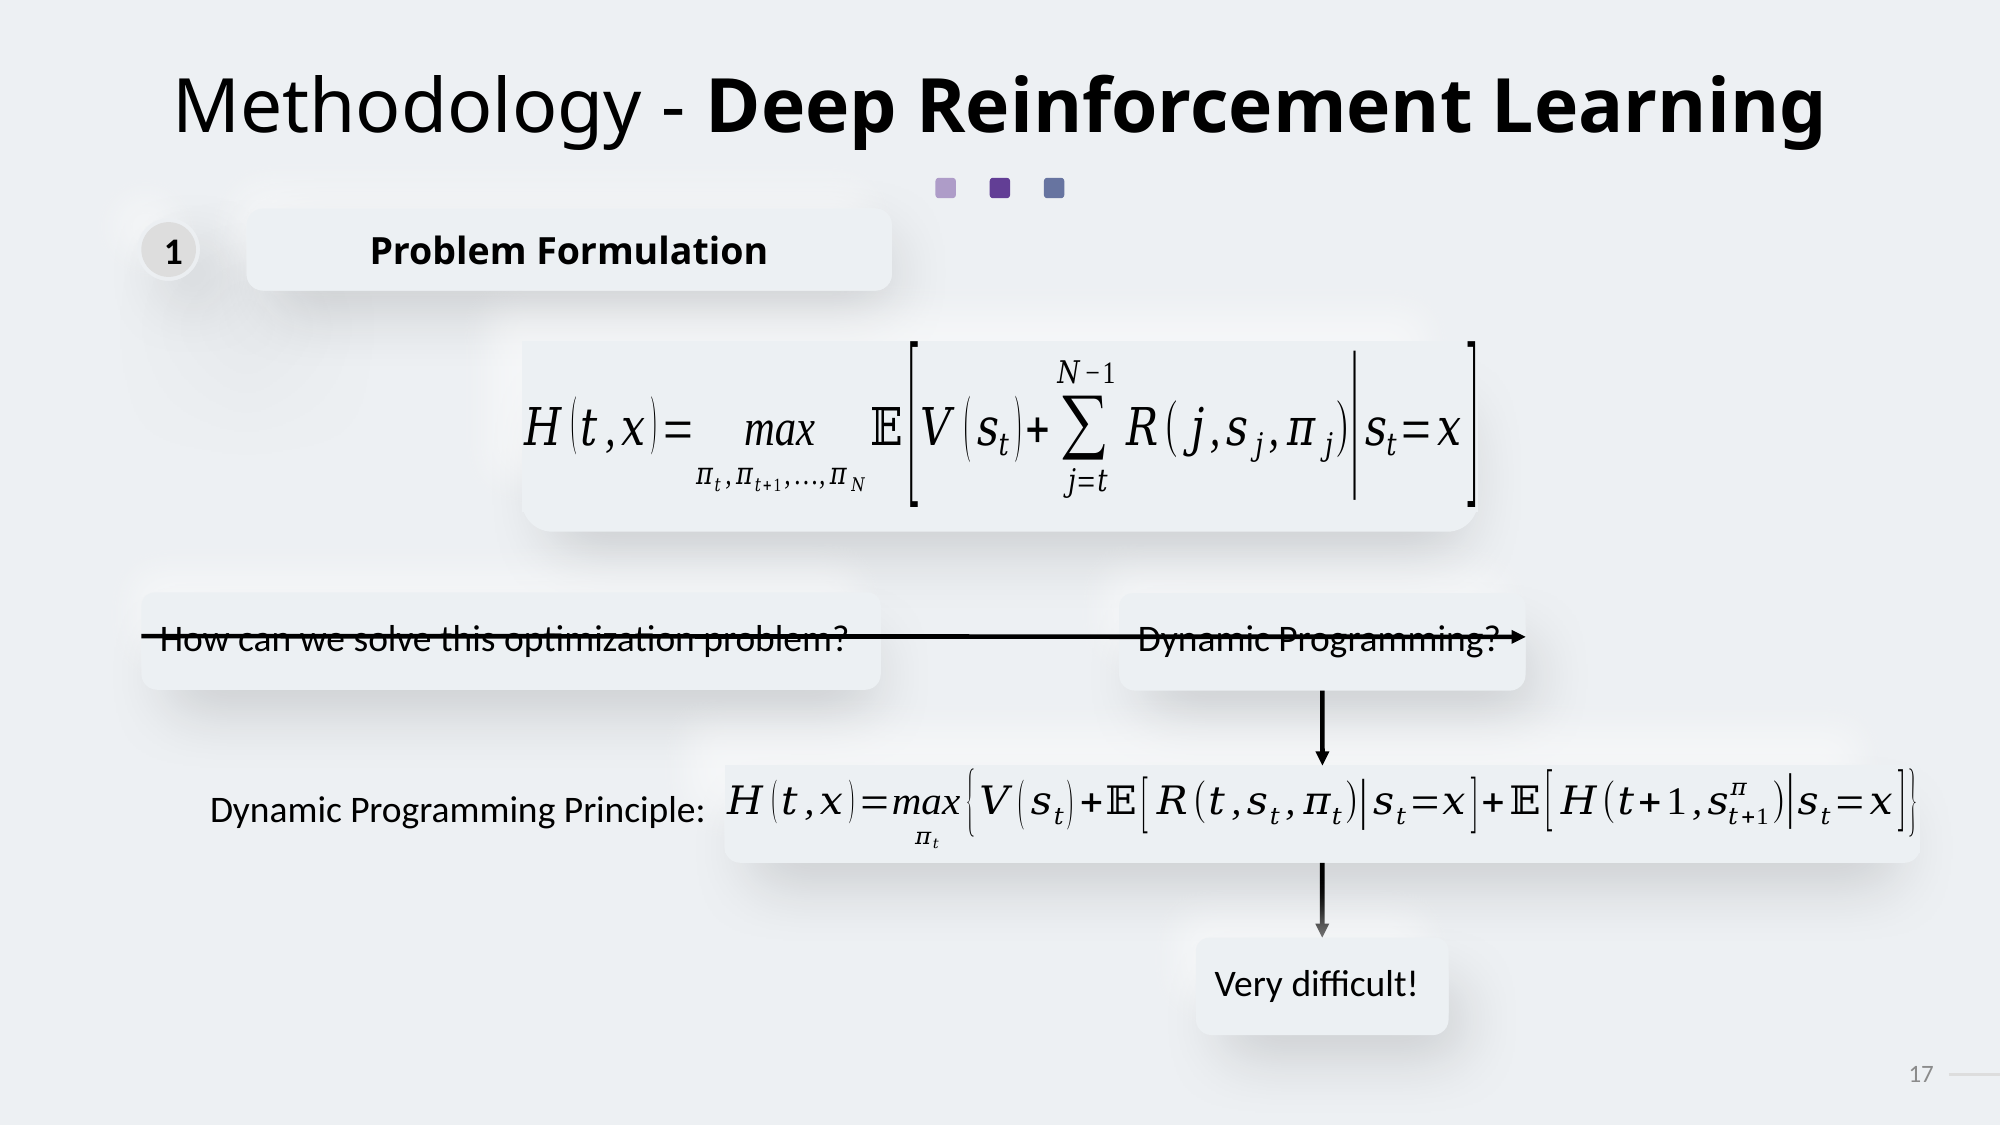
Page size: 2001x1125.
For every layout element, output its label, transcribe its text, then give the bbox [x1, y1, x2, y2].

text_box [1195, 937, 1449, 1036]
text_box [137, 218, 200, 281]
text_box Dynamic Programming Principle: [195, 778, 722, 838]
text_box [1119, 593, 1526, 691]
title Methodology - Deep Reinforcement Learning [137, 59, 1863, 158]
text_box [521, 340, 1479, 532]
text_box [141, 592, 881, 690]
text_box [246, 208, 892, 291]
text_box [724, 765, 1921, 863]
